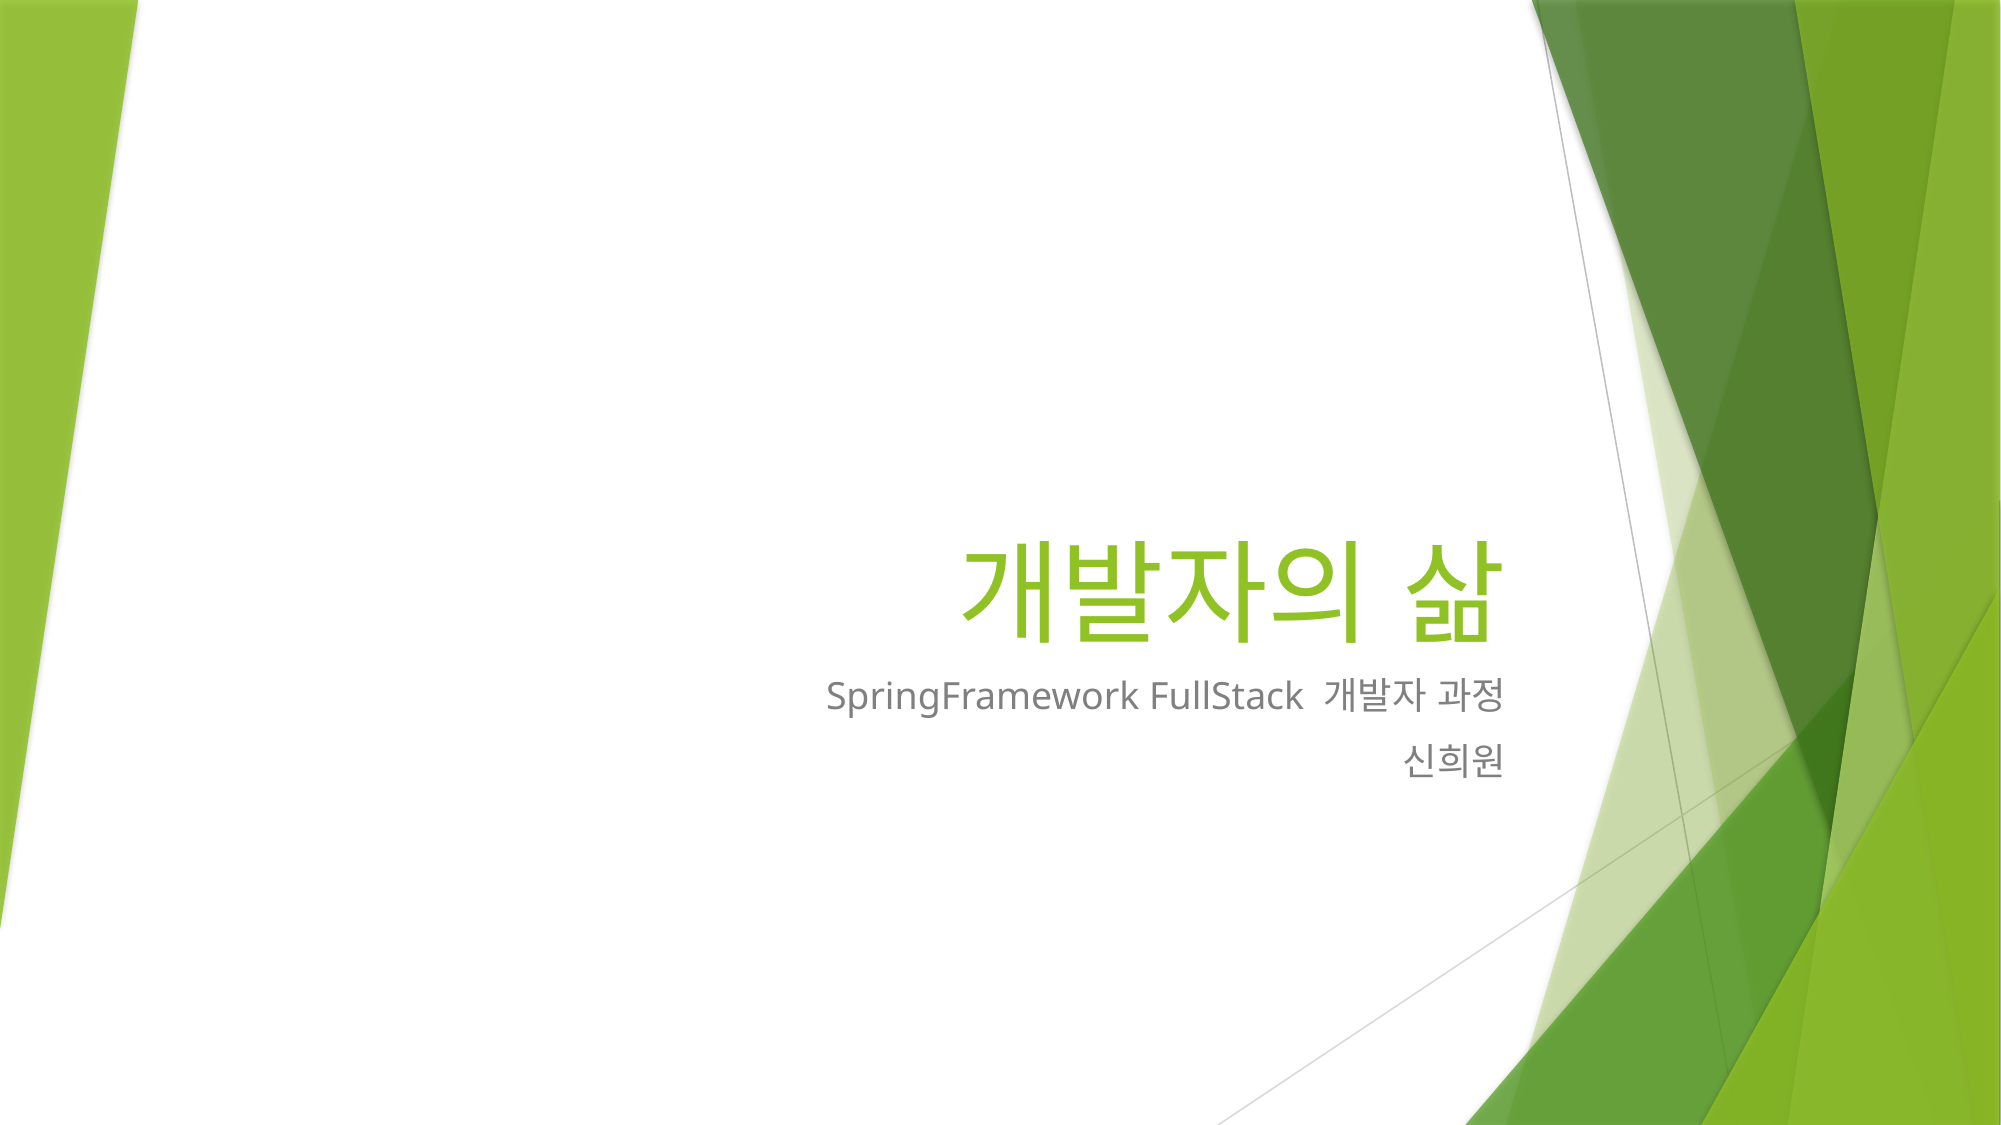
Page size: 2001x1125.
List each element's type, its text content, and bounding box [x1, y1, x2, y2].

title 개발자의 삶 [247, 394, 1522, 664]
subtitle SpringFramework FullStack 개발자 과정 신희원 [247, 664, 1522, 845]
